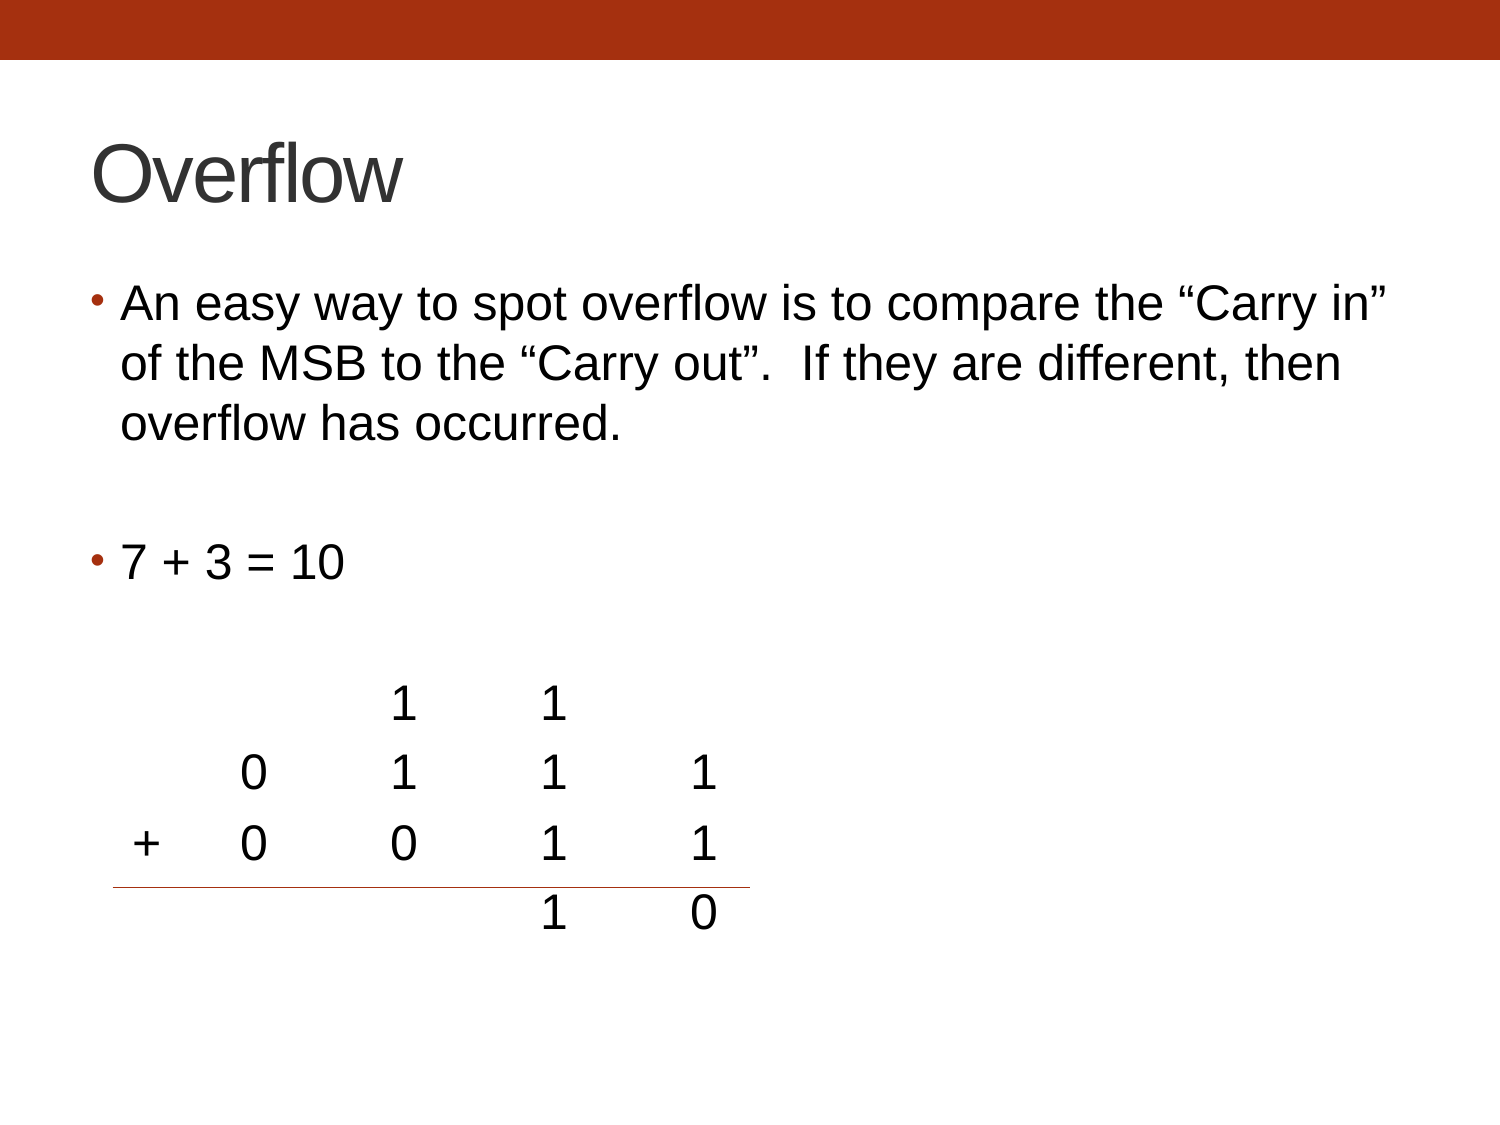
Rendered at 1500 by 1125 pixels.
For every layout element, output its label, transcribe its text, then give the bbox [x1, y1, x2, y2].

list An easy way to spot overflow is to compare the “Carry in” of the MSB to the “Carry out”. If they are different, then overflow has occurred. 7 + 3 = 10 1 1 0 1 1 1 + 0 0 1 1 1 0 [75, 262, 1425, 1063]
title Overflow [75, 87, 1425, 250]
